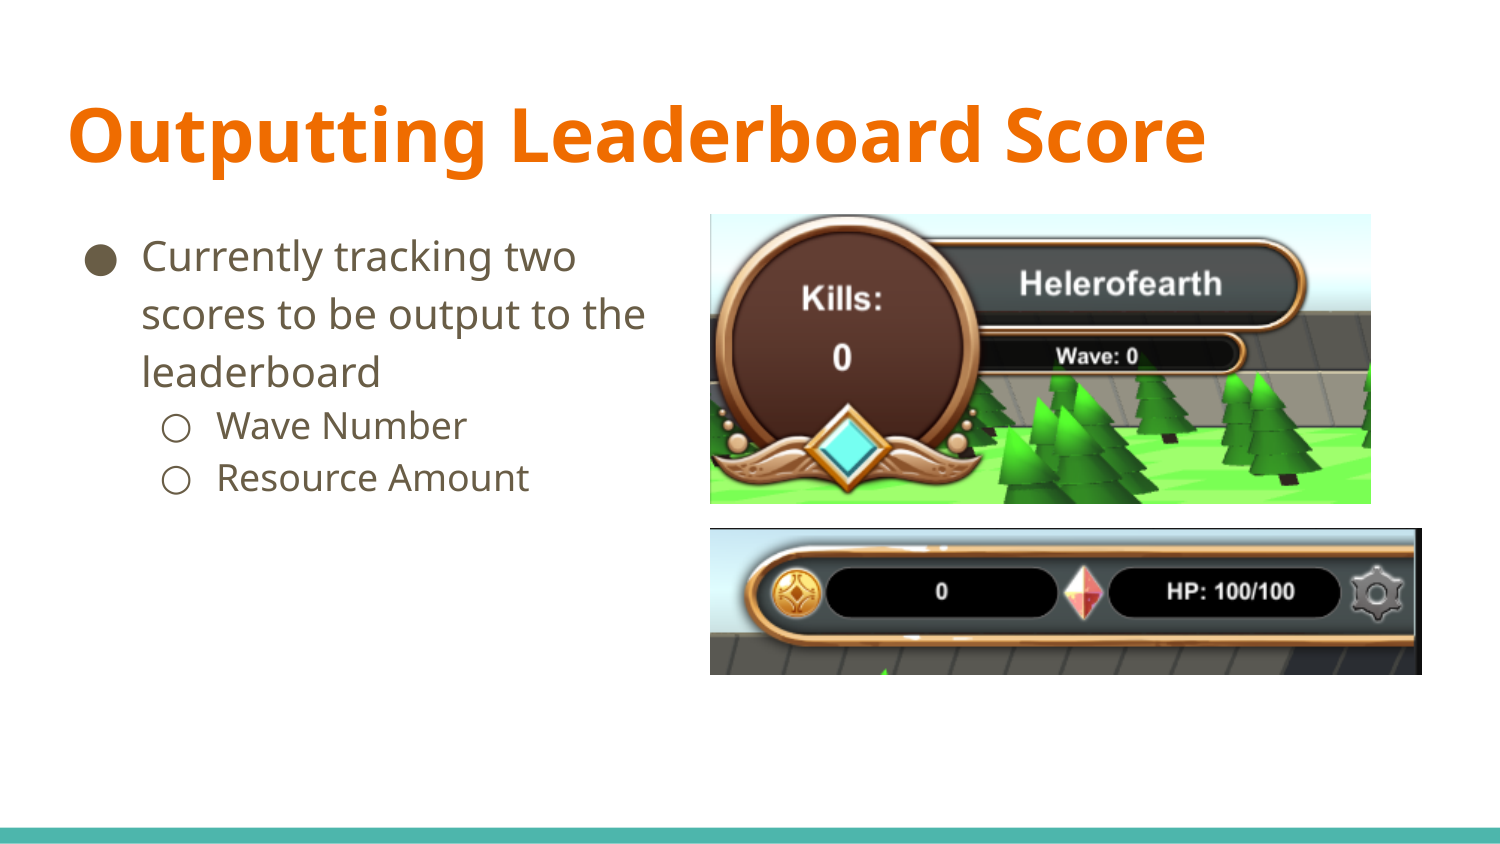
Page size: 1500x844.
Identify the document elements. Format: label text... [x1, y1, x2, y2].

list Currently tracking two scores to be output to the leaderboard Wave Number Resource Amount [51, 207, 686, 750]
picture [710, 213, 1371, 504]
title Outputting Leaderboard Score [51, 72, 1449, 189]
picture [710, 527, 1422, 676]
